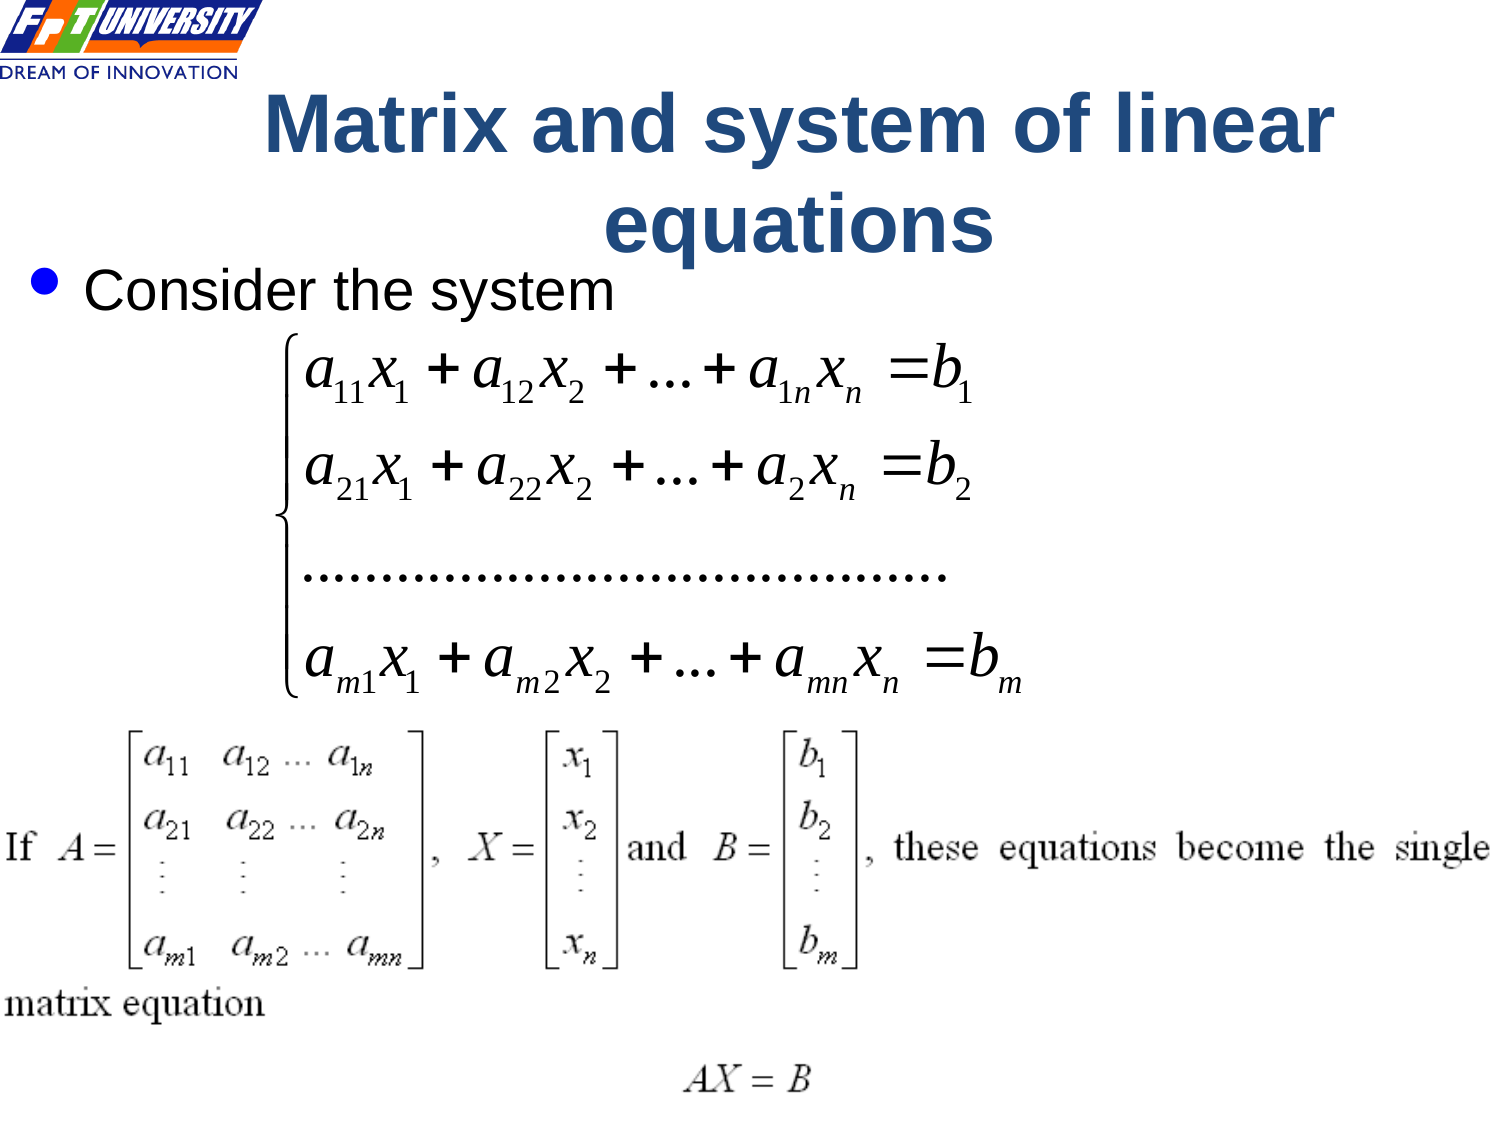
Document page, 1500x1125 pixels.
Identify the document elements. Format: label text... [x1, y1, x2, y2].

title Matrix and system of linear equations [125, 75, 1475, 263]
picture [0, 717, 1500, 1113]
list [262, 321, 1038, 713]
picture [0, 0, 263, 79]
list Consider the system [12, 245, 675, 716]
